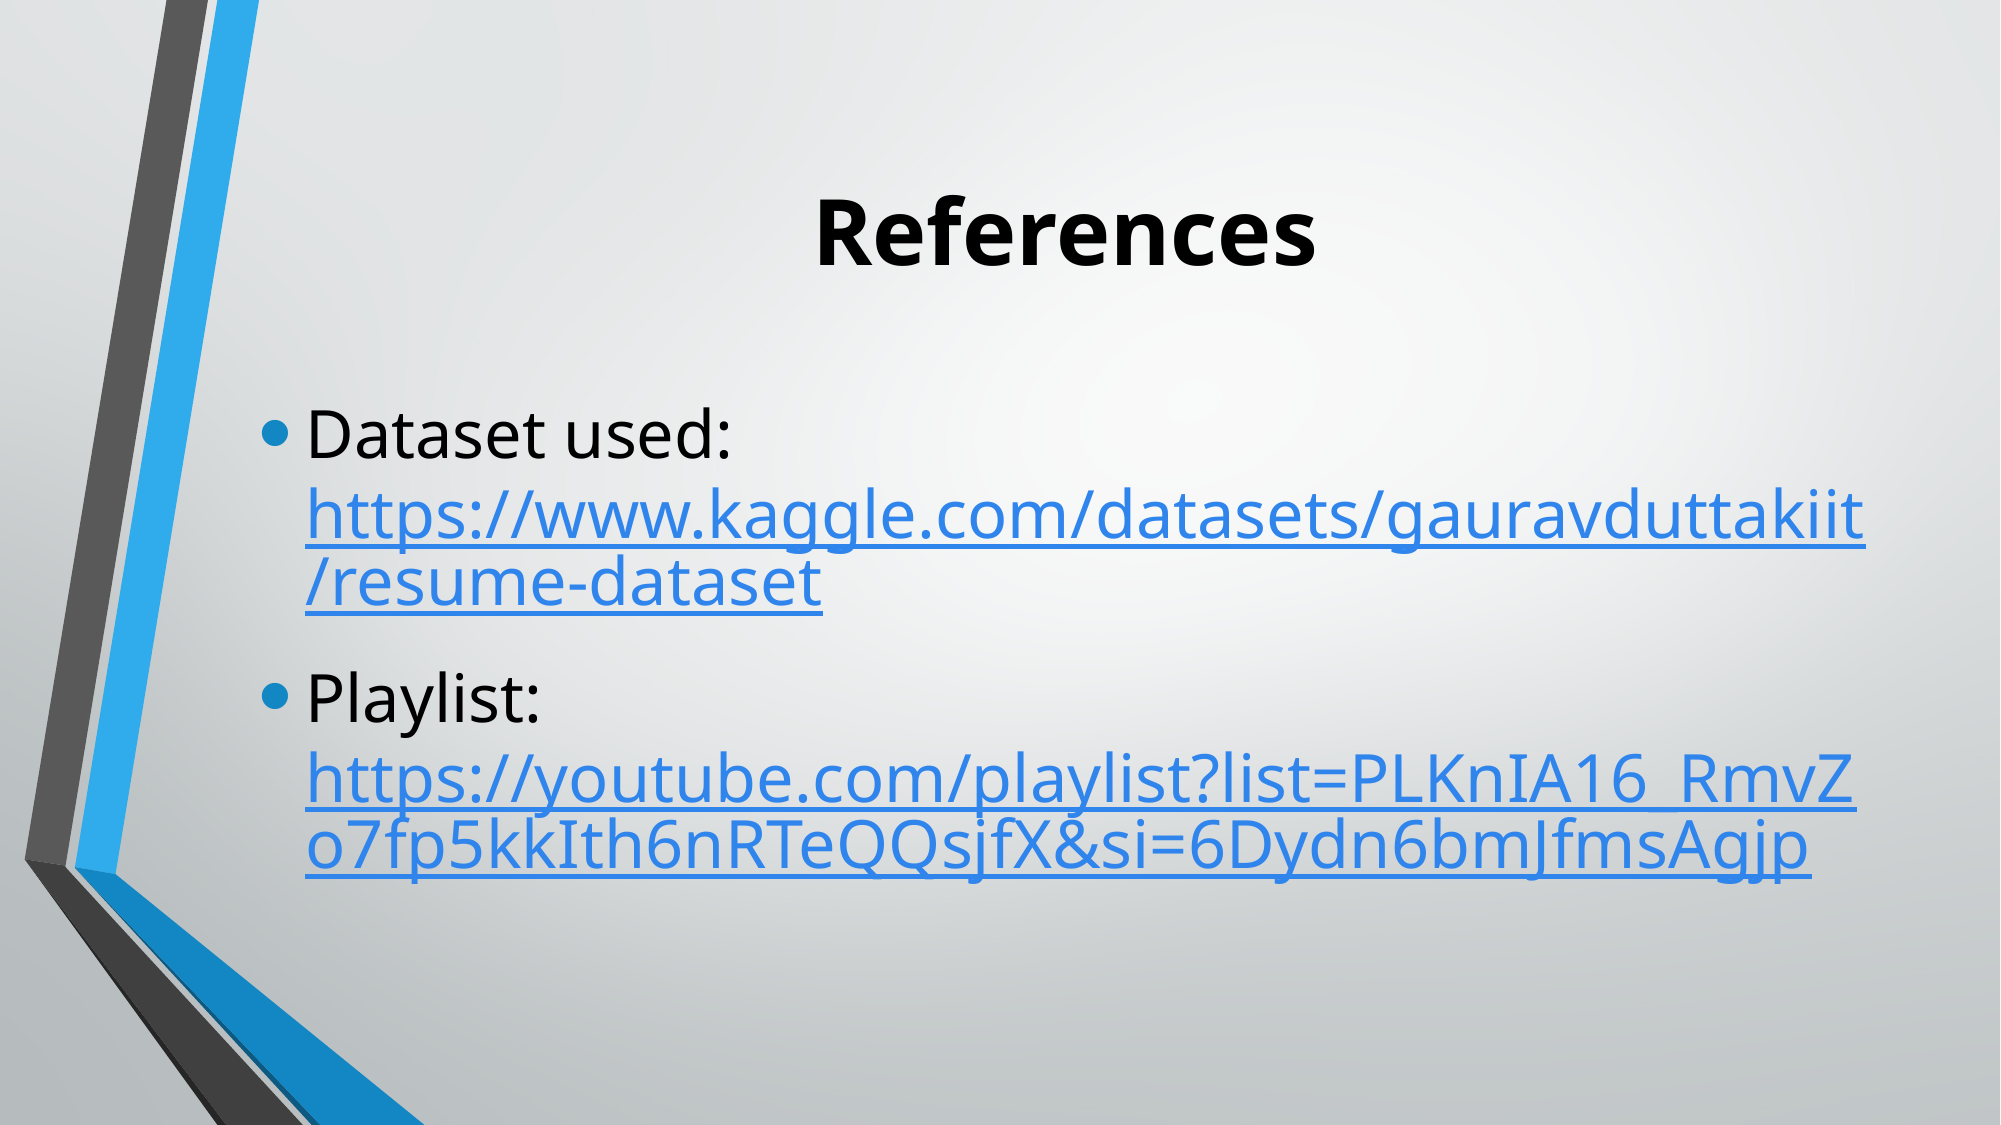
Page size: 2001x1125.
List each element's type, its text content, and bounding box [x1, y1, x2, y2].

list Dataset used: https://www.kaggle.com/datasets/gauravduttakiit/resume-dataset Playlist: https://youtube.com/playlist?list=PLKnIA16_RmvZo7fp5kkIth6nRTeQQsjfX&si=6Dydn6bmJfmsAgjp [243, 333, 1887, 899]
title References [243, 112, 1887, 333]
